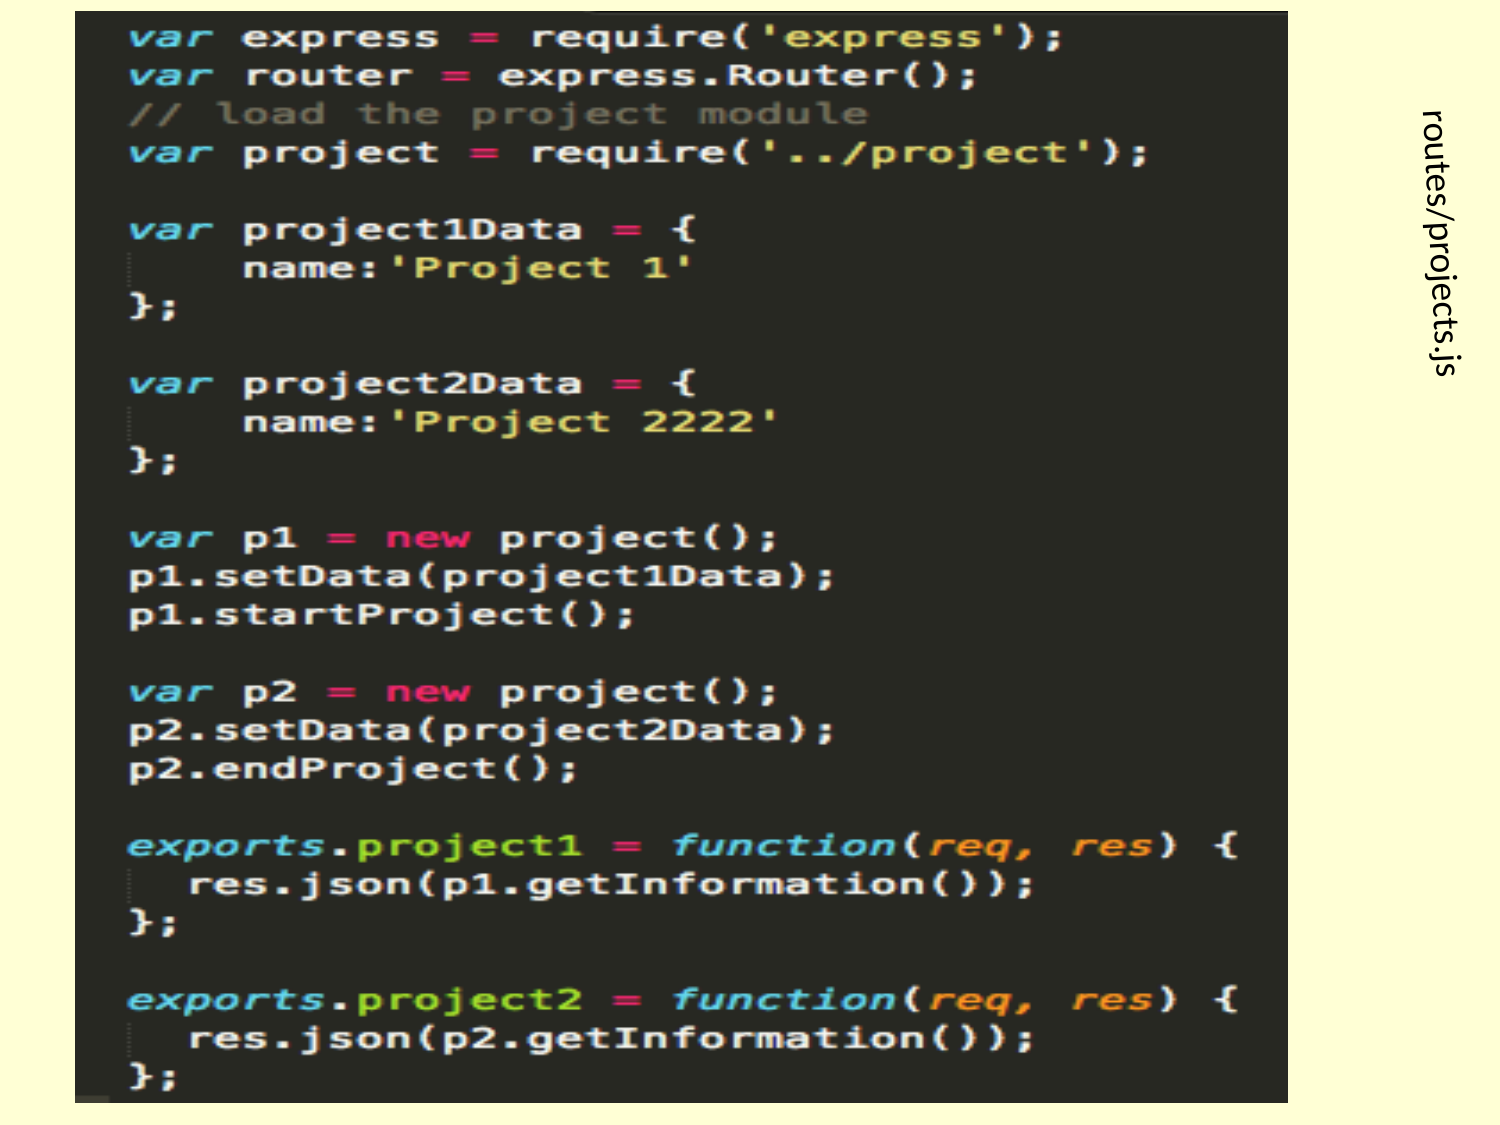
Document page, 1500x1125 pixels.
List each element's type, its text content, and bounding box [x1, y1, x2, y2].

text_box routes/projects.js [1428, 93, 1483, 395]
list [74, 11, 1426, 1103]
